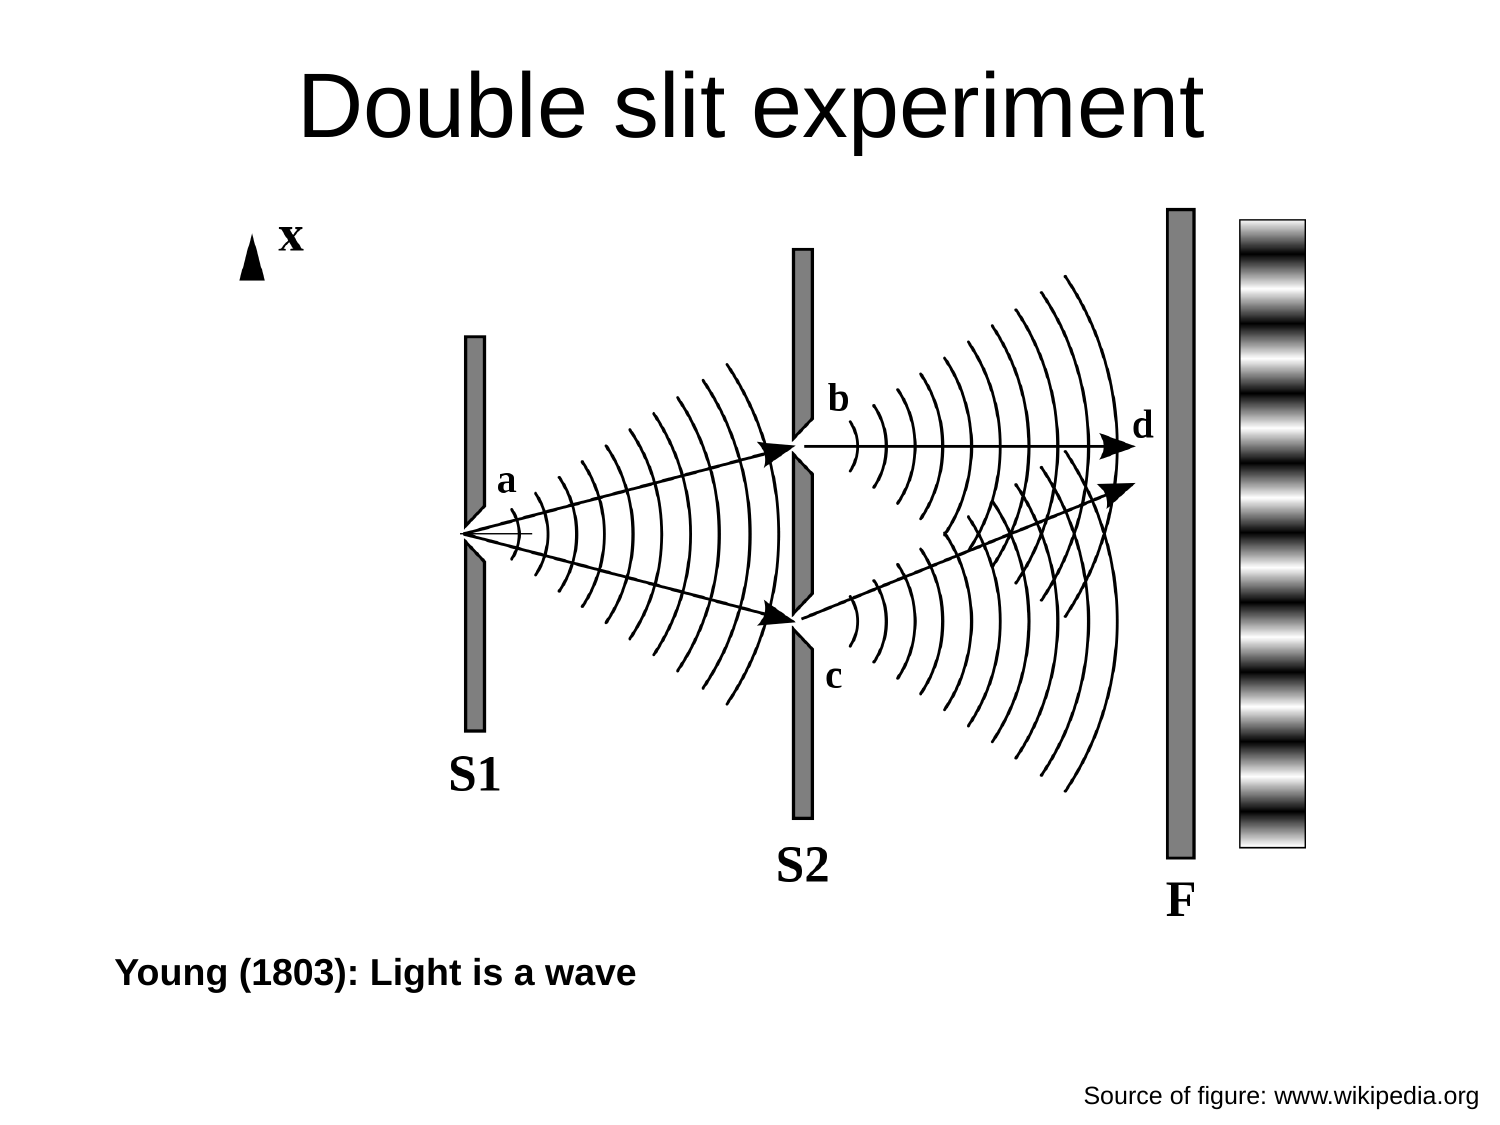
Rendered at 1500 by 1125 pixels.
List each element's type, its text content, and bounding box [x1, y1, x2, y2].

picture [218, 160, 1306, 947]
text_box Source of figure: www.wikipedia.org [1068, 1072, 1496, 1118]
text_box Young (1803): Light is a wave [99, 940, 653, 1001]
title Double slit experiment [76, 7, 1427, 195]
